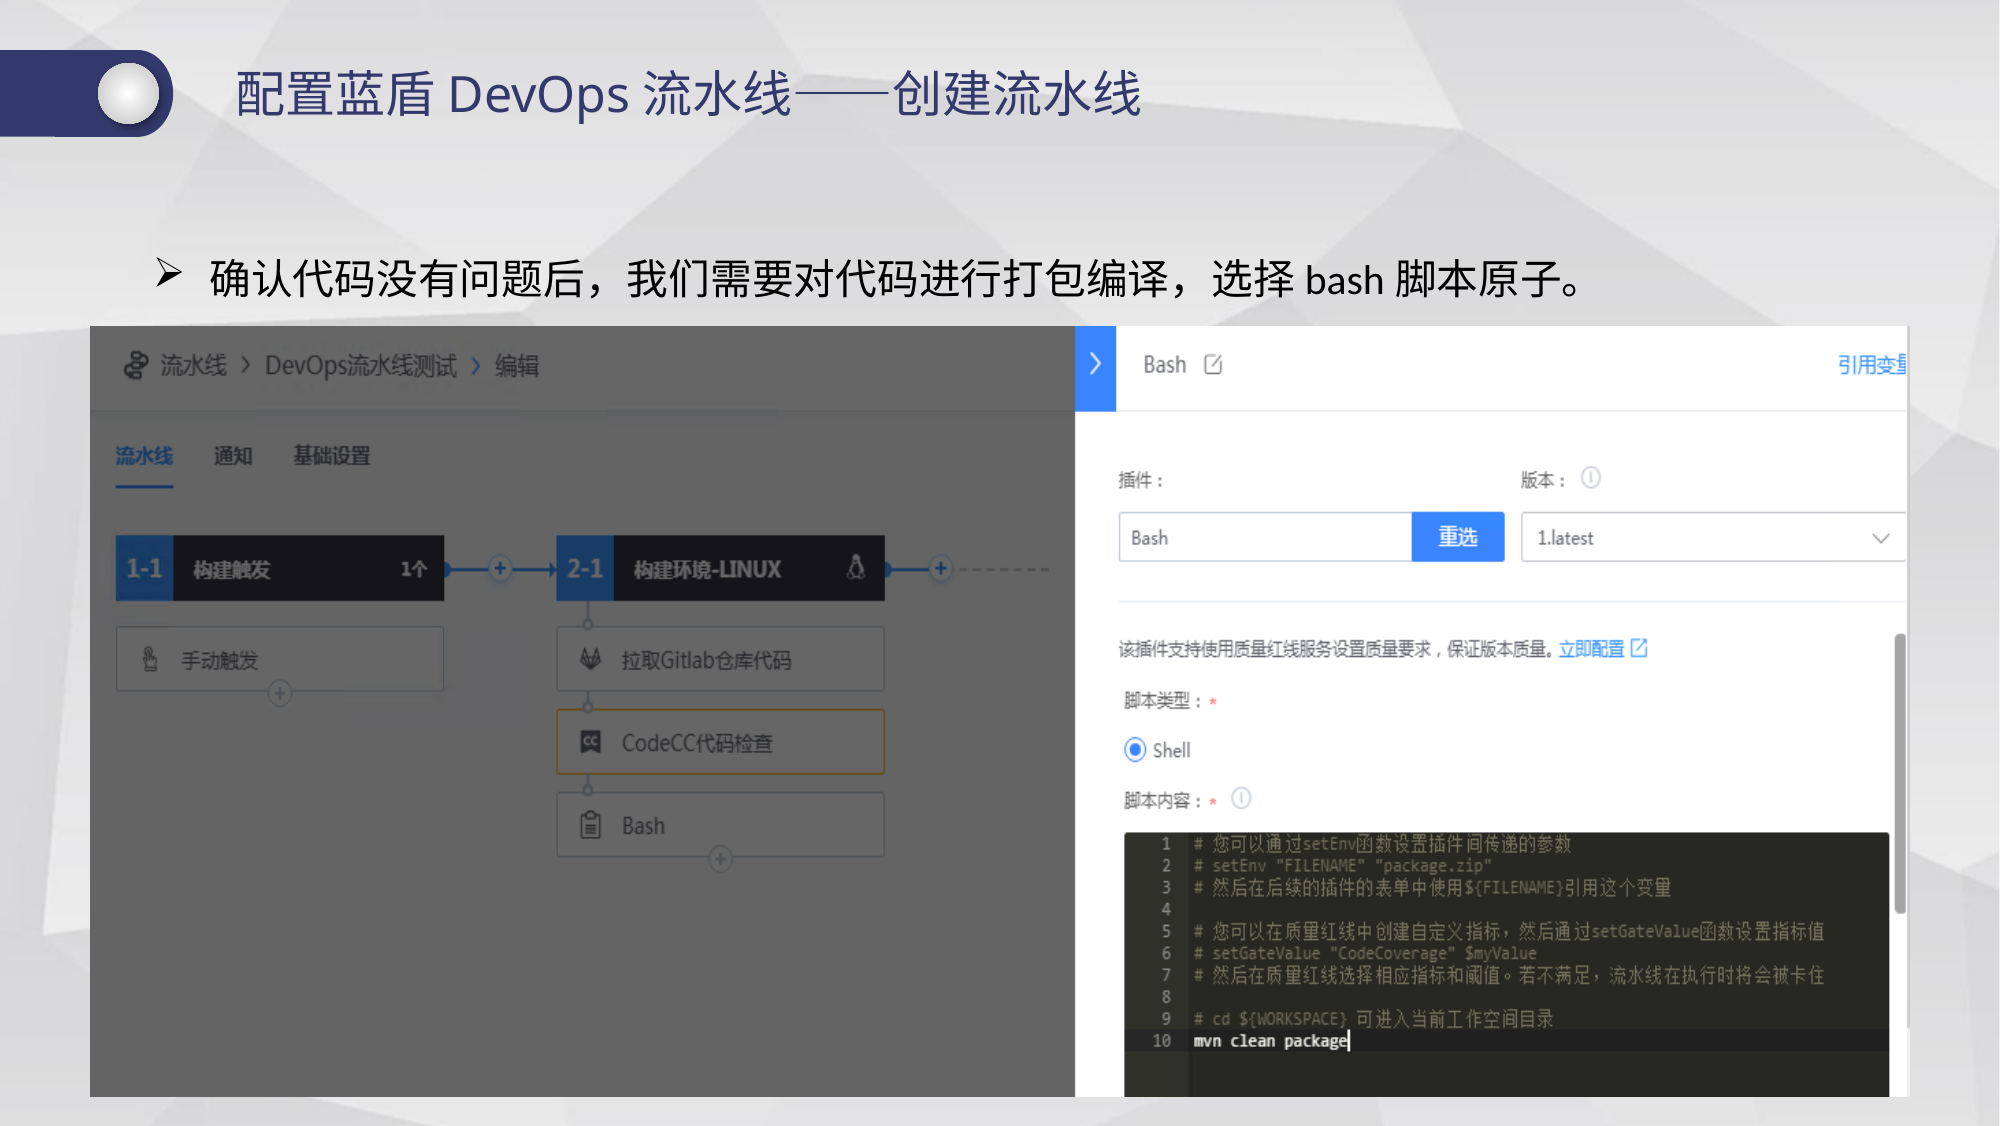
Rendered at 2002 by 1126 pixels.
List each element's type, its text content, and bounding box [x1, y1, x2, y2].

text_box 确认代码没有问题后，我们需要对代码进行打包编译，选择bash脚本原子。 [138, 220, 1863, 310]
text_box 配置蓝盾DevOps流水线——创建流水线 [220, 54, 1284, 130]
picture [0, 0, 2000, 1126]
